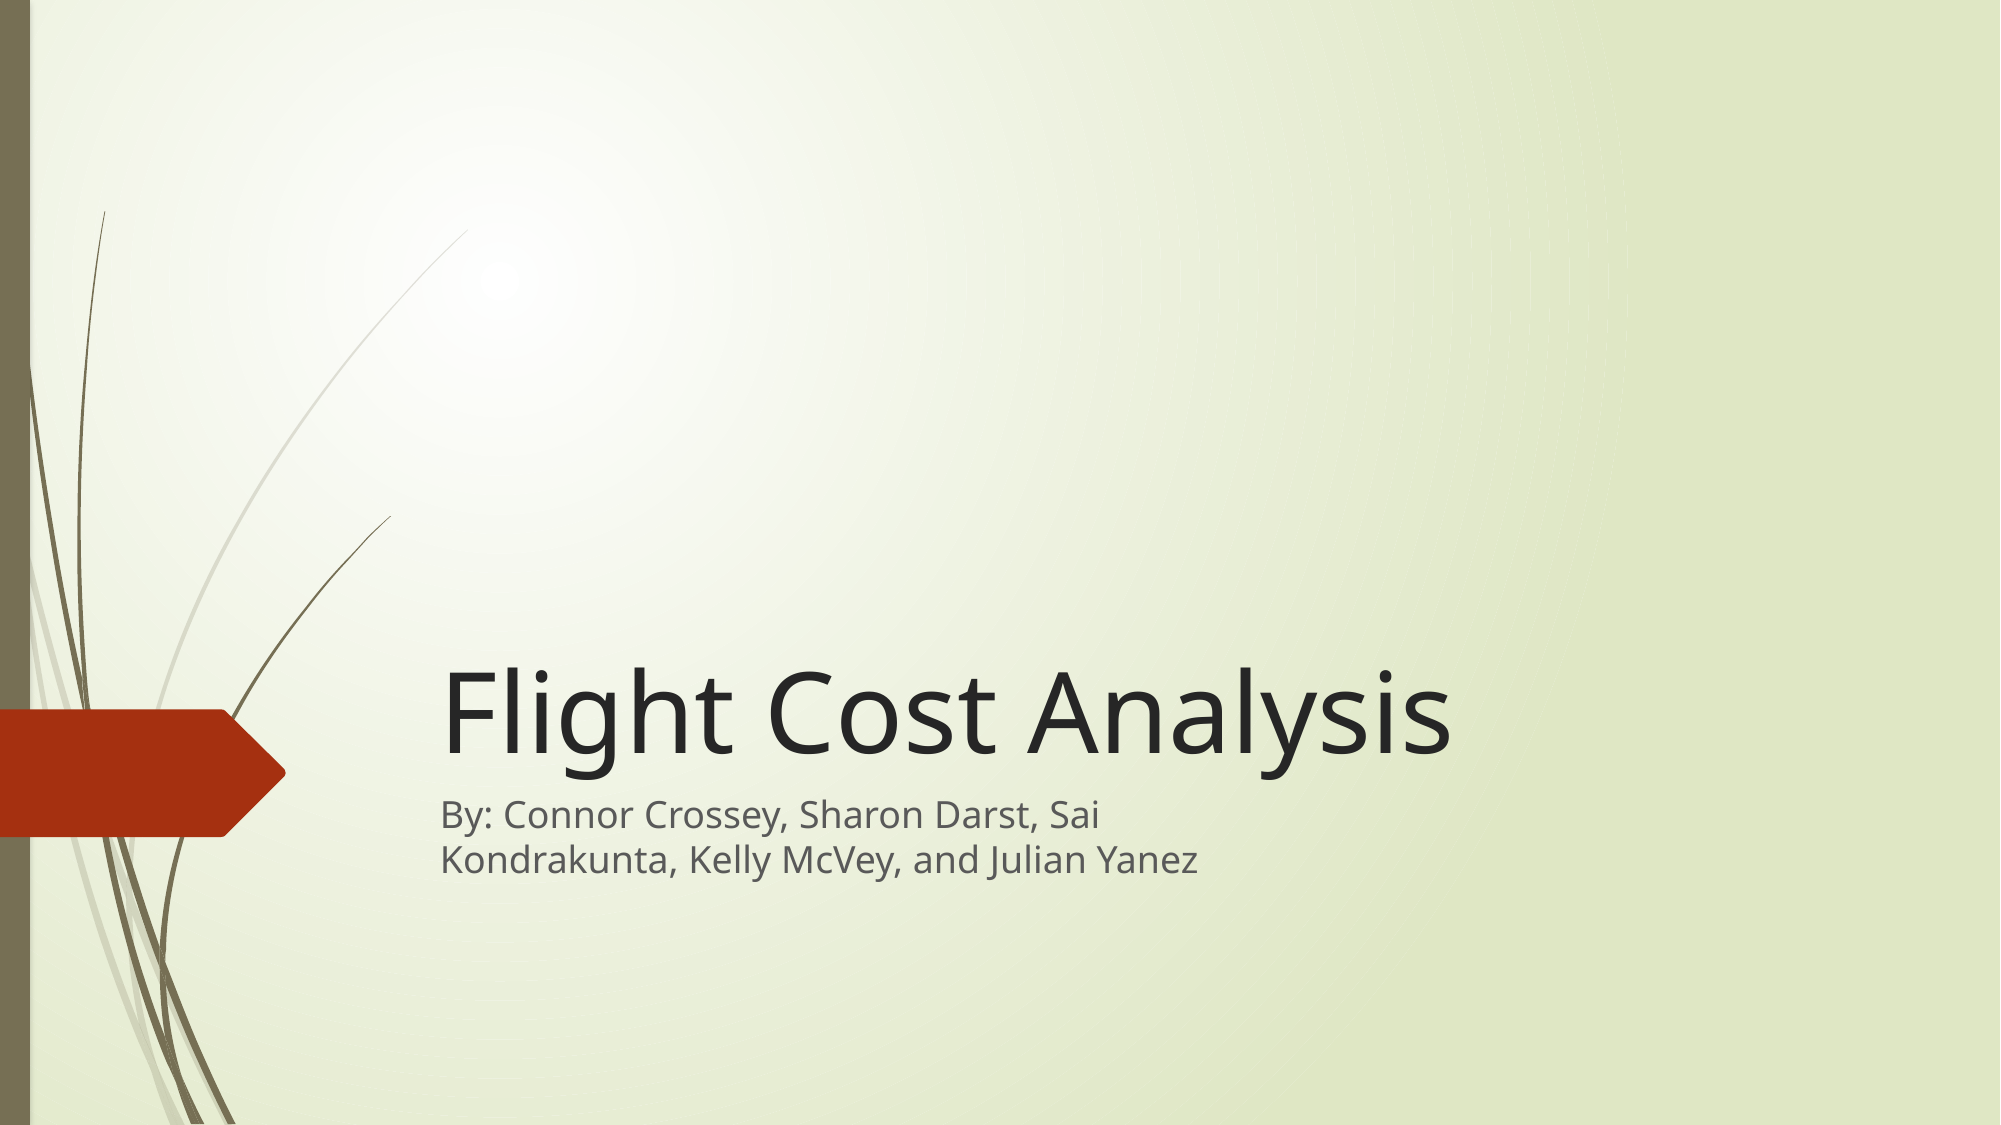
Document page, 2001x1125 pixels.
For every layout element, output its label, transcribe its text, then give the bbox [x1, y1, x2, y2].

title Flight Cost Analysis [424, 412, 1888, 784]
subtitle By: Connor Crossey, Sharon Darst, Sai Kondrakunta, Kelly McVey, and Julian Yanez [424, 783, 1295, 969]
